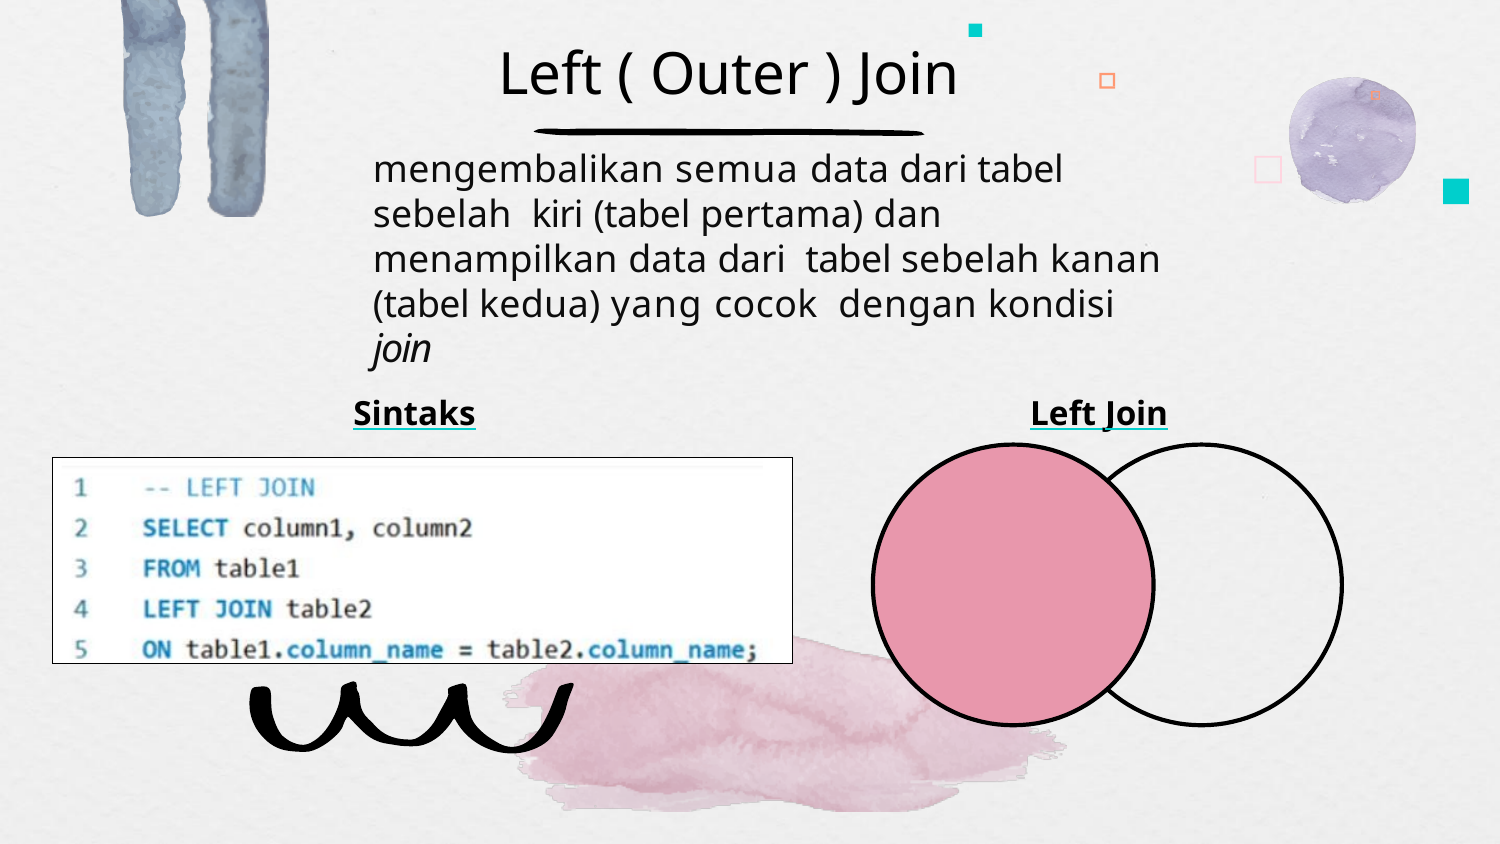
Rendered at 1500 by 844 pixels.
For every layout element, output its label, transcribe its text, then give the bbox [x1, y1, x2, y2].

picture [0, 0, 1500, 844]
text_box [533, 128, 925, 136]
text_box Left Join [1028, 390, 1171, 432]
text_box [1443, 178, 1469, 205]
text_box Sintaks [351, 390, 494, 432]
text_box [1099, 72, 1116, 89]
title Left ( Outer ) Join [422, 32, 1036, 111]
text_box [968, 23, 983, 37]
text_box [249, 681, 574, 754]
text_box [872, 444, 1343, 726]
text_box mengembalikan semua data dari tabel sebelah kiri (tabel pertama) dan menampilkan data dari tabel sebelah kanan (tabel kedua) yang cocok dengan kondisi join [370, 141, 1182, 371]
text_box [1254, 155, 1282, 184]
